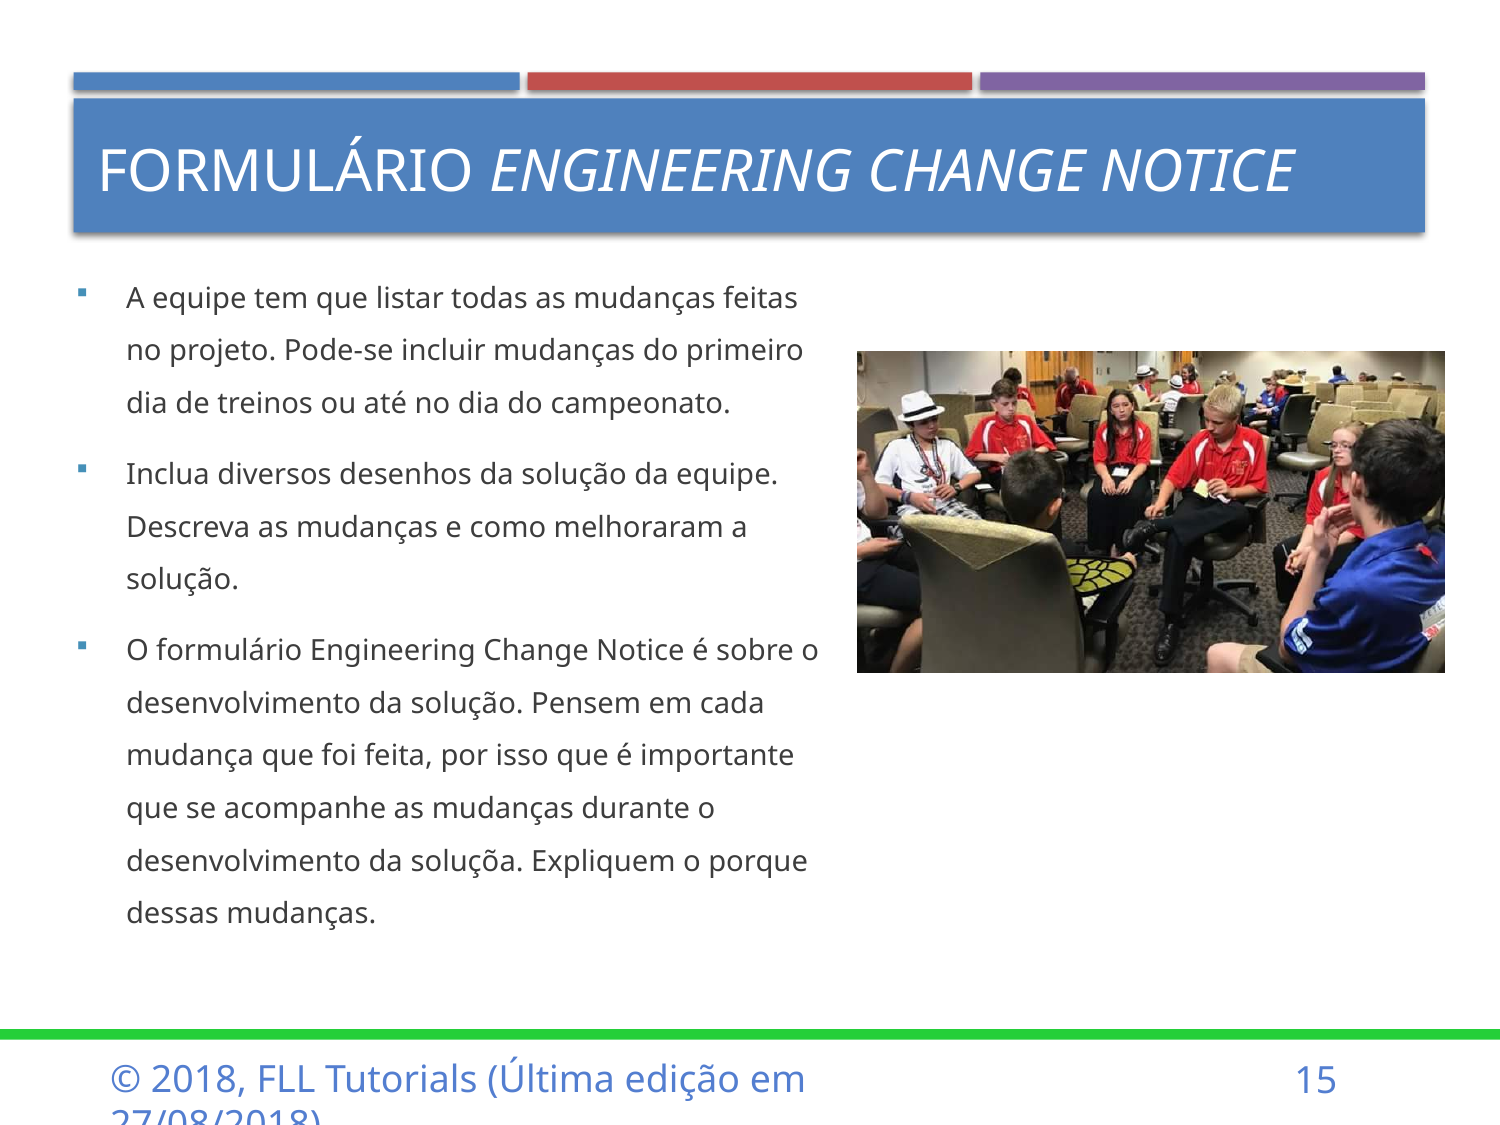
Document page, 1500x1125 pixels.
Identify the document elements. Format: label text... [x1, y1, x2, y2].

text_box © 2018, FLL Tutorials (Última edição em 27/08/2018) [95, 1048, 1016, 1108]
text_box Formulário Engineering Change Notice [82, 112, 1429, 211]
picture [856, 351, 1446, 673]
text_box A equipe tem que listar todas as mudanças feitas no projeto. Pode-se incluir mudanças do primeiro dia de treinos ou até no dia do campeonato. Inclua diversos desenhos da solução da equipe. Descreva as mudanças e como melhoraram a solução. O formulário Engineering Change Notice é sobre o desenvolvimento da solução. Pensem em cada mudança que foi feita, por isso que é importante que se acompanhe as mudanças durante o desenvolvimento da soluçõa. Expliquem o porque dessas mudanças. [61, 253, 836, 986]
text_box 15 [1279, 1048, 1406, 1109]
